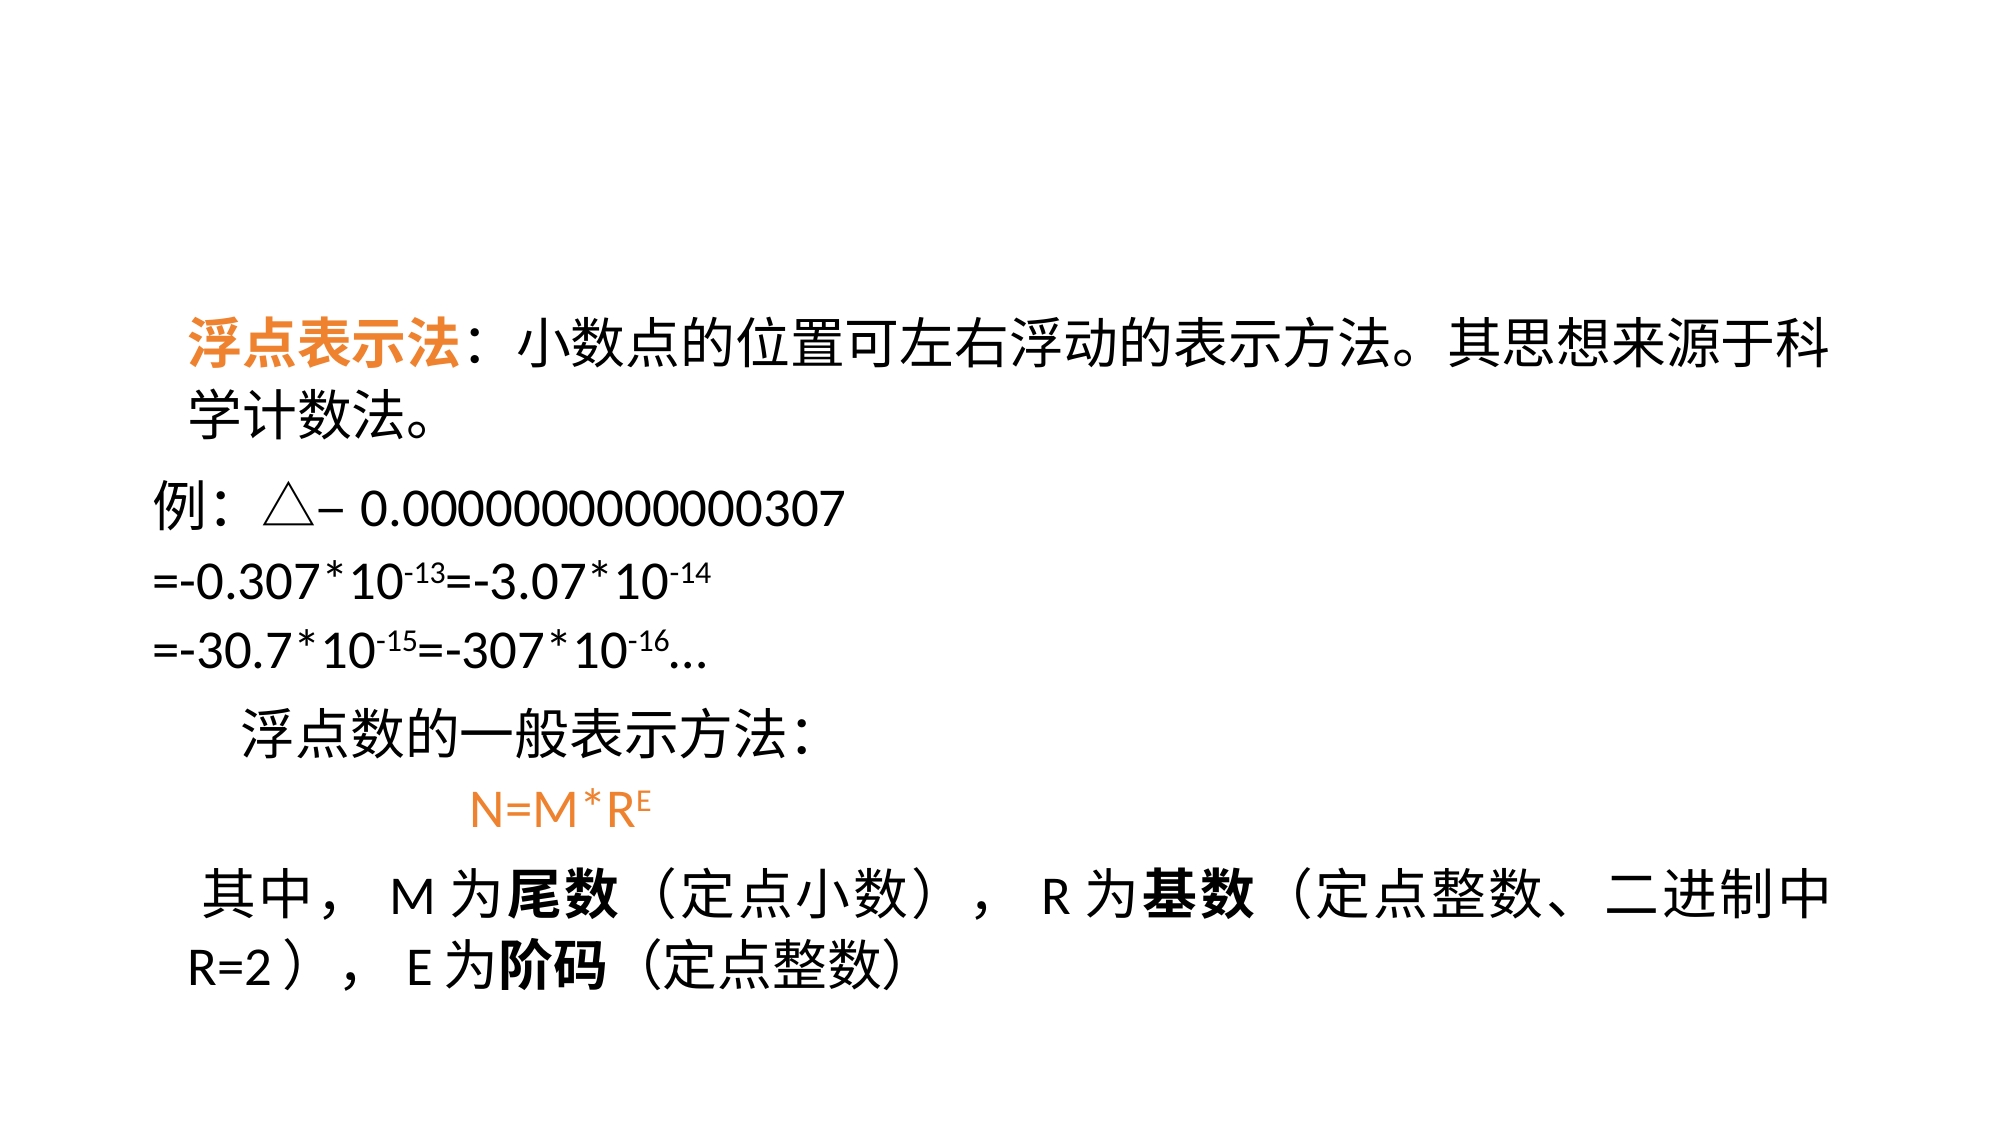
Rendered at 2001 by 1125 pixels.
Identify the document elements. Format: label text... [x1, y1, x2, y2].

list 浮点表示法：小数点的位置可左右浮动的表示方法。其思想来源于科学计数法。 例：△–0.0000000000000307 =-0.307*10-13=-3.07*10-14 =-30.7*10-15=-307*10-16… 浮点数的一般表示方法： N=M*RE 其中，M为尾数（定点小数），R为基数（定点整数、二进制中R=2），E为阶码（定点整数） [137, 299, 1863, 1014]
